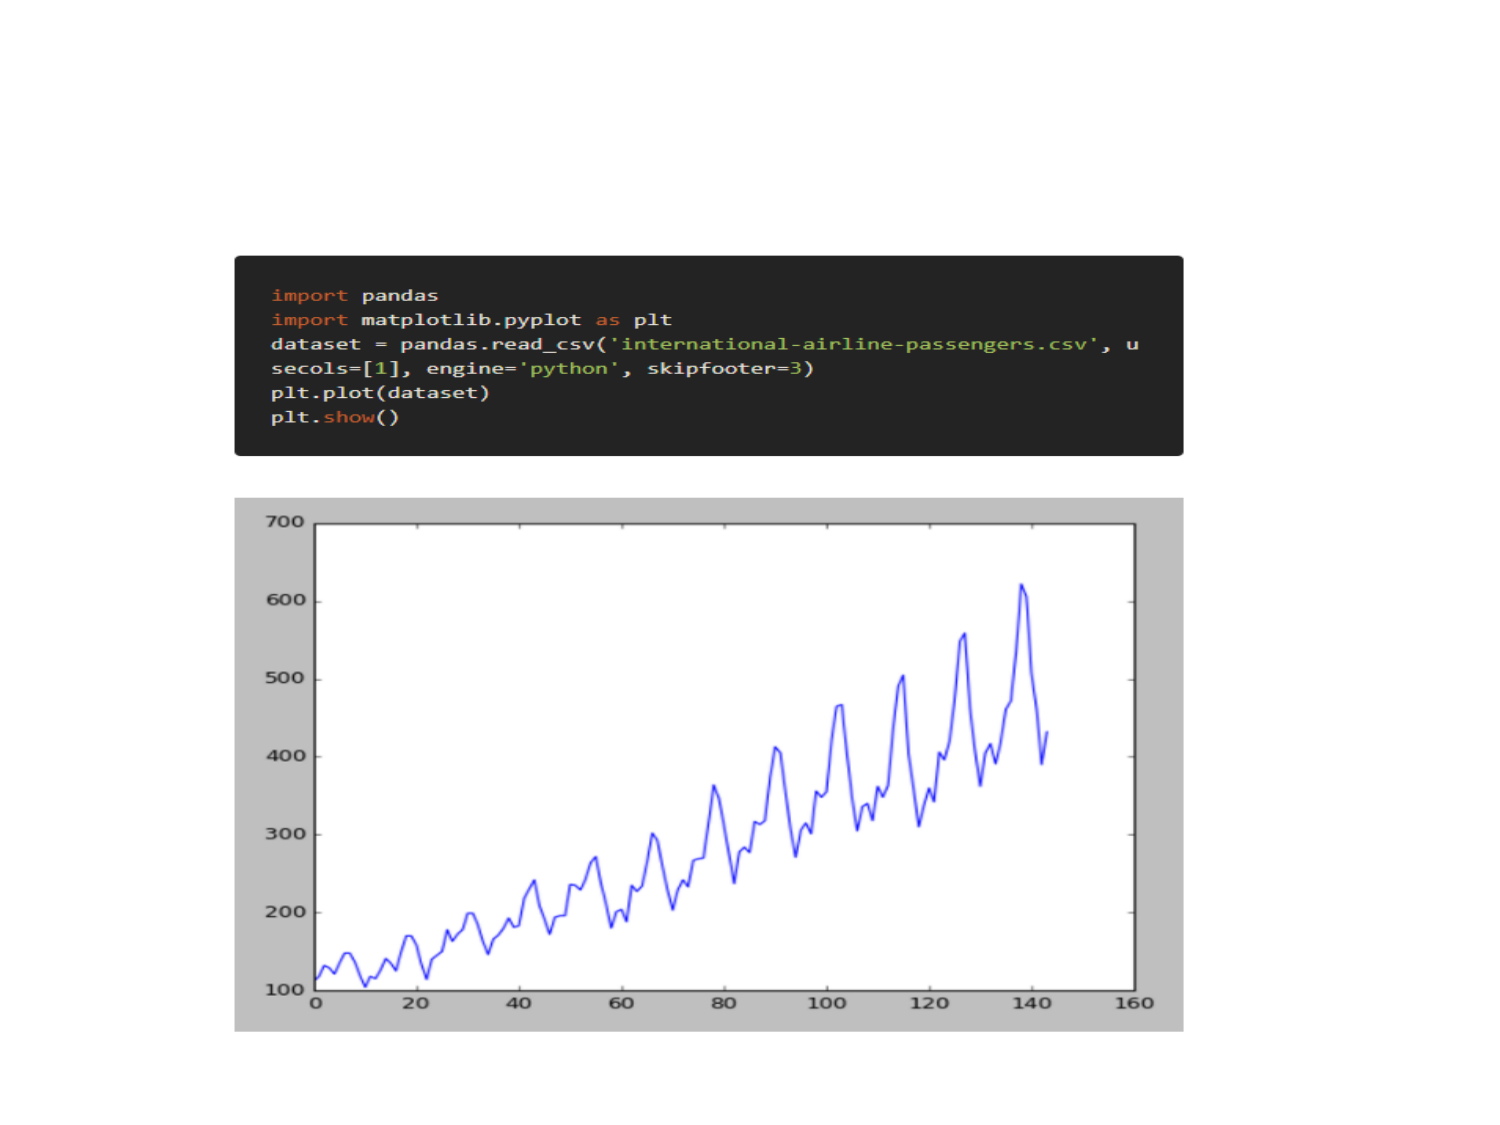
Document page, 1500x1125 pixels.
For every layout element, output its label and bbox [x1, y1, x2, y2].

list [205, 243, 1220, 1048]
